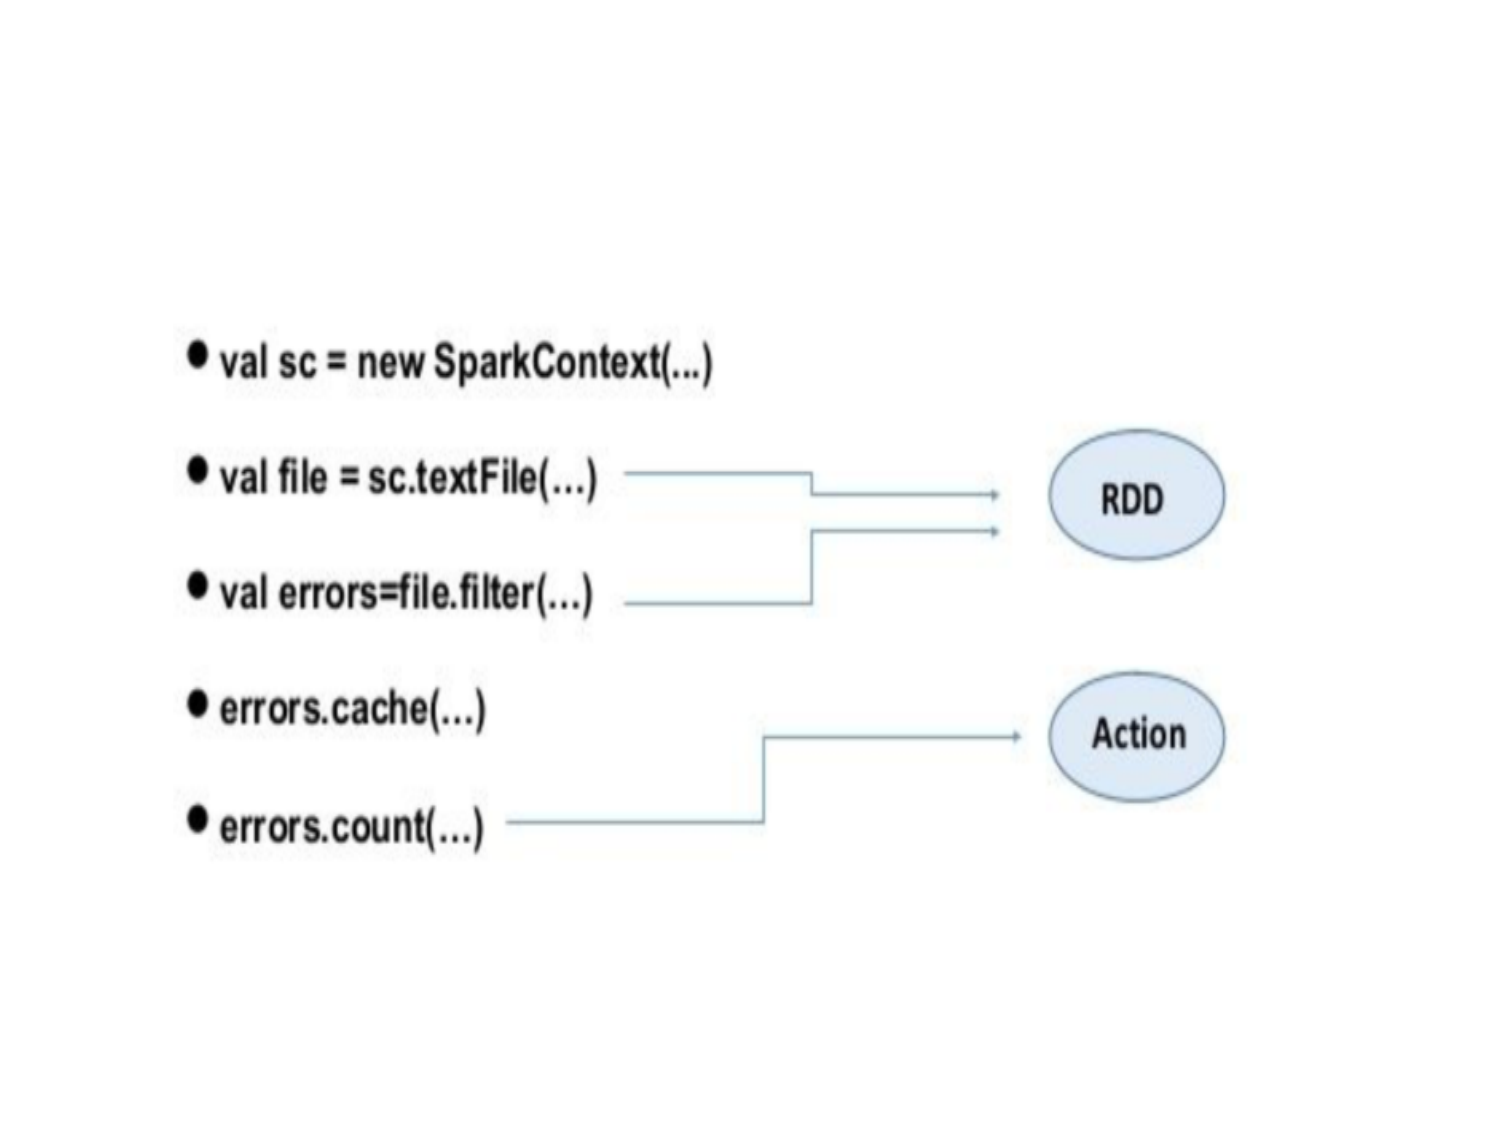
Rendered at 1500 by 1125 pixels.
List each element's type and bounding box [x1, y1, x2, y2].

picture [153, 285, 1398, 924]
